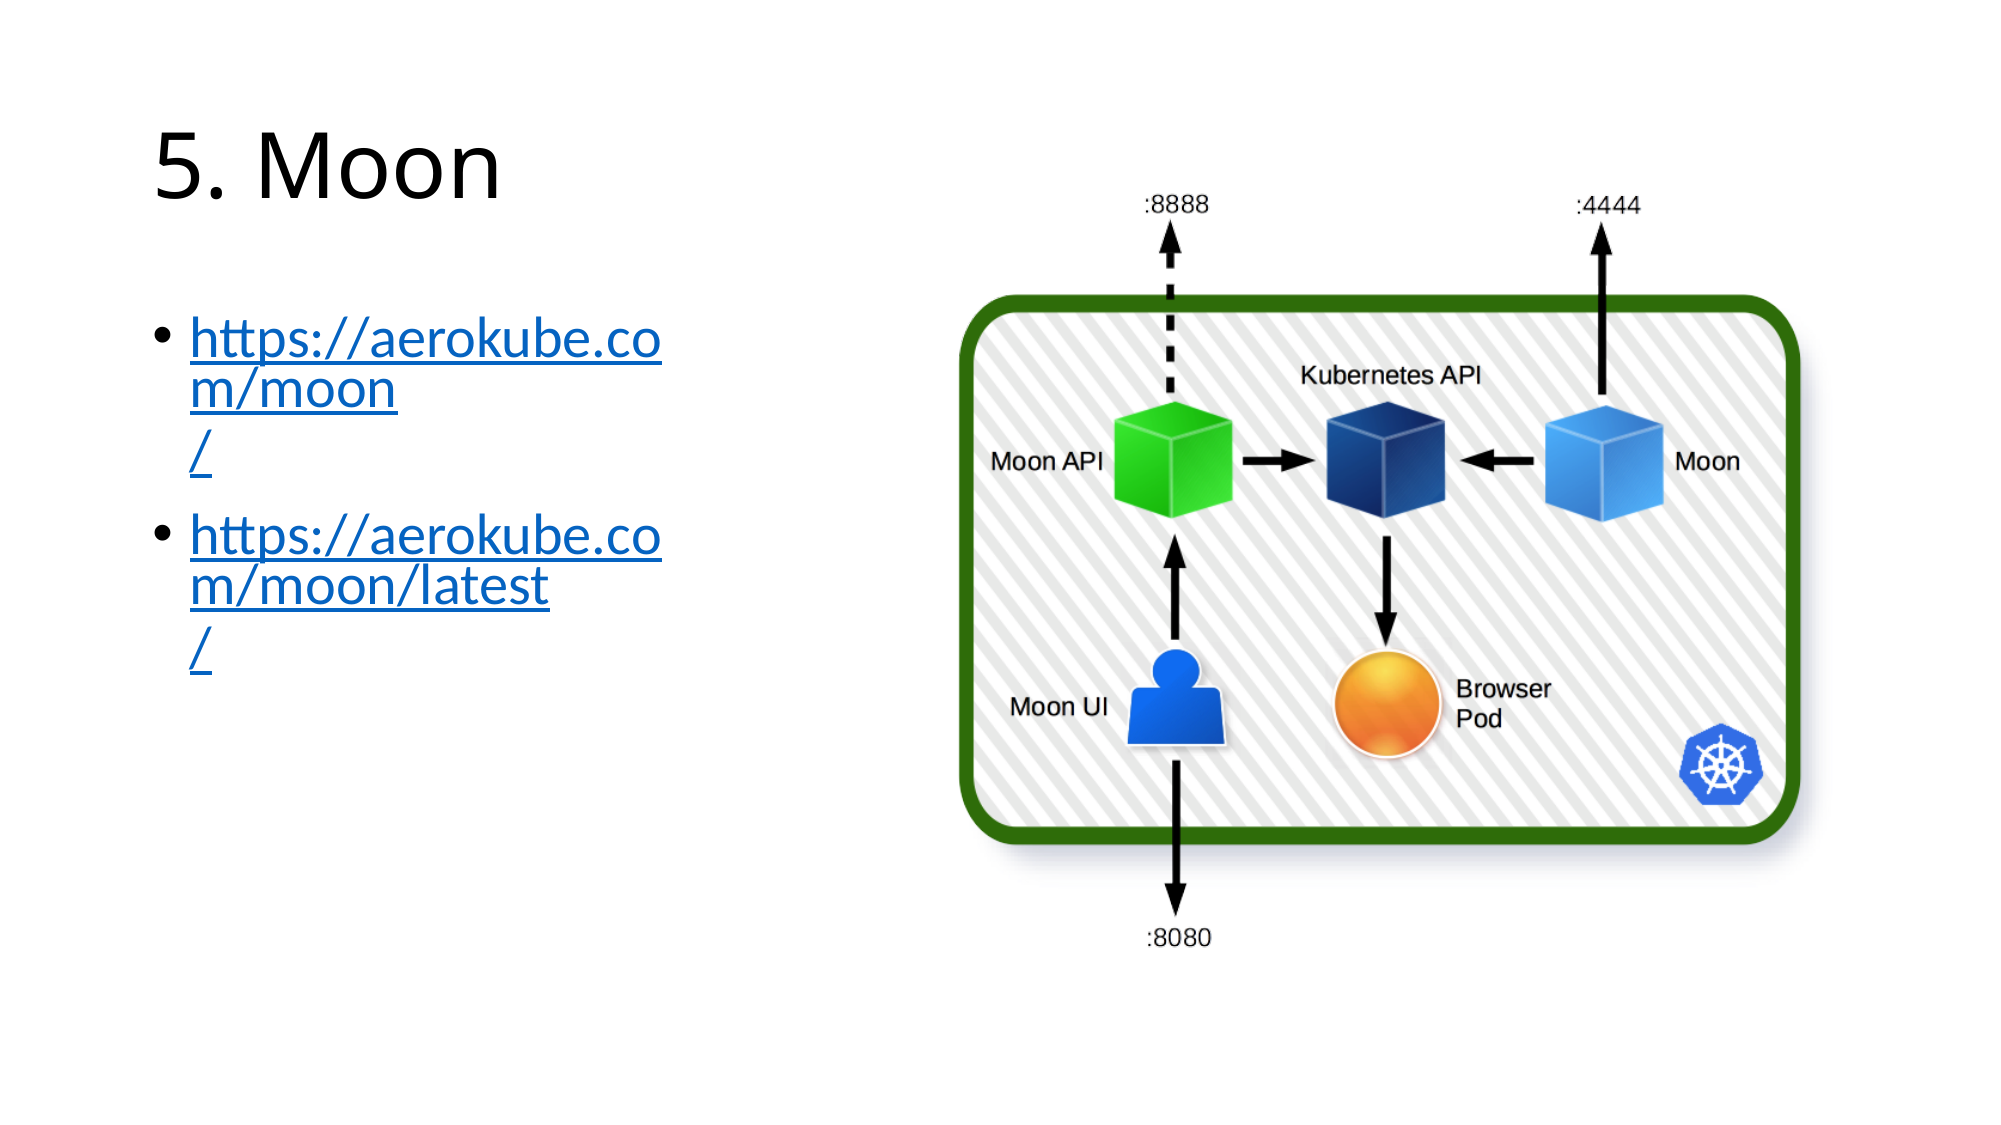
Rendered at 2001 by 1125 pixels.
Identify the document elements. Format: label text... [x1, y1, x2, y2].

list https://aerokube.com/moon/ https://aerokube.com/moon/latest/ [137, 299, 697, 1014]
title 5. Moon [137, 59, 1863, 278]
picture [921, 184, 1878, 957]
